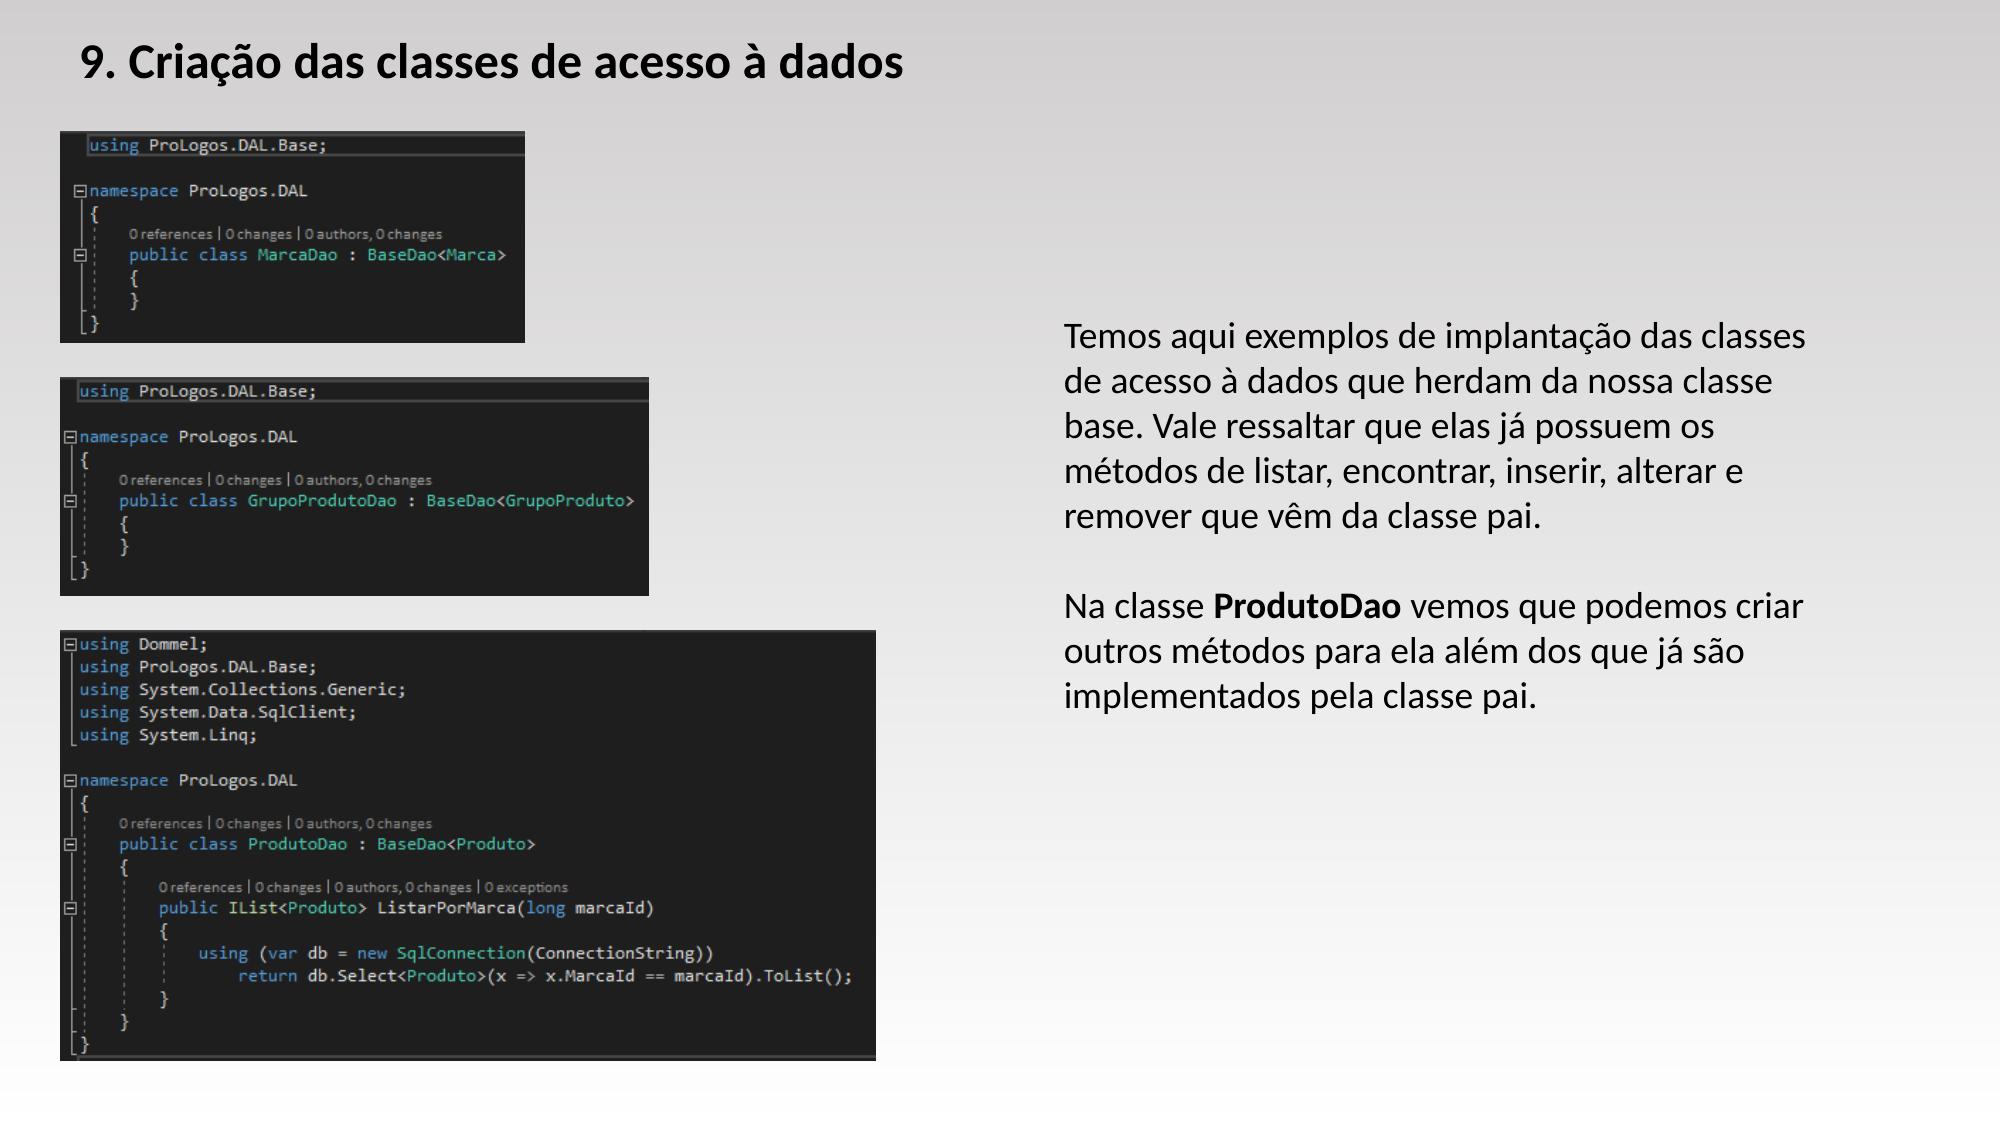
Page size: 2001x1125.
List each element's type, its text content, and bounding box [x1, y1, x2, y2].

picture [59, 131, 525, 343]
picture [59, 630, 876, 1061]
text_box Temos aqui exemplos de implantação das classes de acesso à dados que herdam da nossa classe base. Vale ressaltar que elas já possuem os métodos de listar, encontrar, inserir, alterar e remover que vêm da classe pai. Na classe ProdutoDao vemos que podemos criar outros métodos para ela além dos que já são implementados pela classe pai. [1048, 303, 1861, 723]
picture [59, 377, 649, 596]
text_box 9. Criação das classes de acesso à dados [63, 20, 920, 96]
